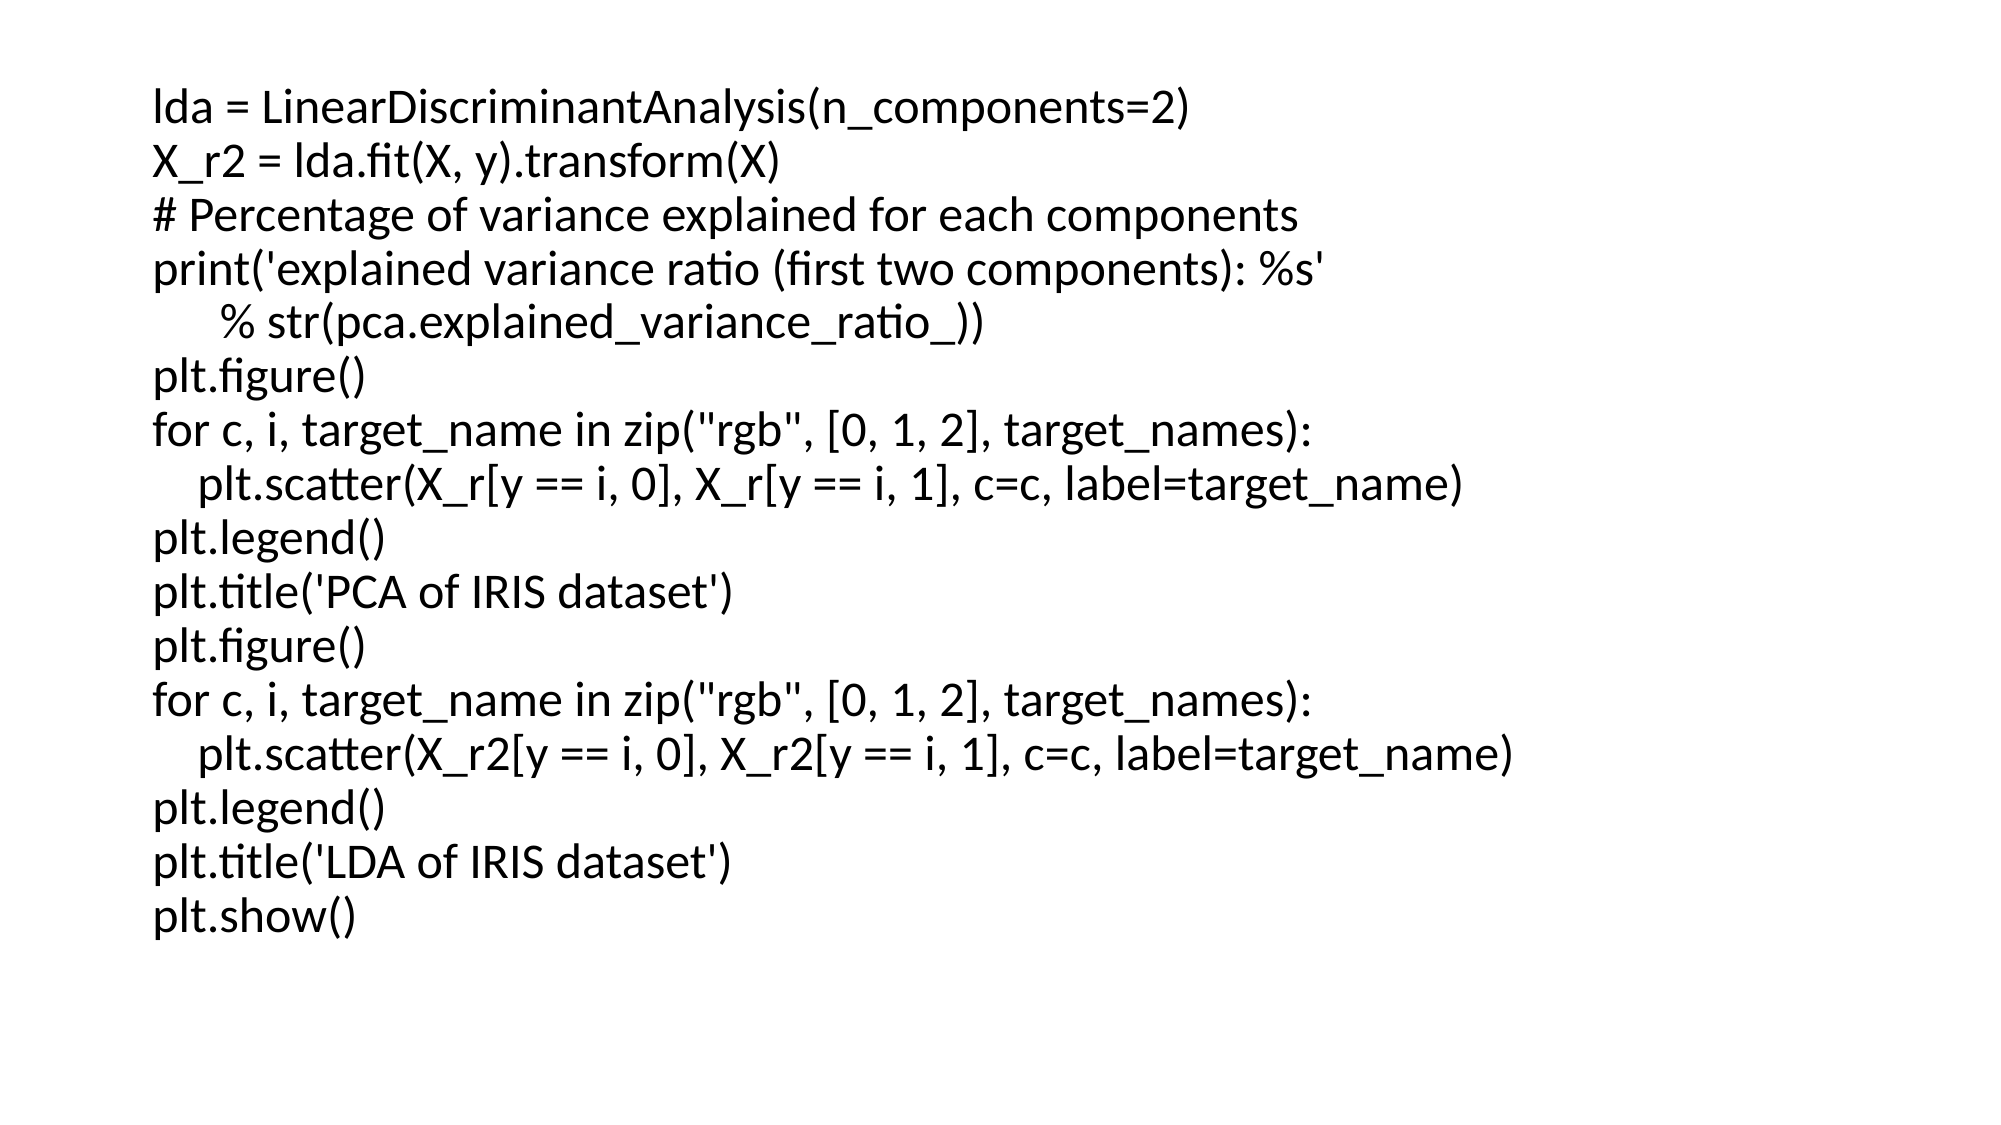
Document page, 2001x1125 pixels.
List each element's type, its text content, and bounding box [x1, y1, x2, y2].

list lda = LinearDiscriminantAnalysis(n_components=2) X_r2 = lda.fit(X, y).transform(X) # Percentage of variance explained for each components print('explained variance ratio (first two components): %s' % str(pca.explained_variance_ratio_)) plt.figure() for c, i, target_name in zip("rgb", [0, 1, 2], target_names): plt.scatter(X_r[y == i, 0], X_r[y == i, 1], c=c, label=target_name) plt.legend() plt.title('PCA of IRIS dataset') plt.figure() for c, i, target_name in zip("rgb", [0, 1, 2], target_names): plt.scatter(X_r2[y == i, 0], X_r2[y == i, 1], c=c, label=target_name) plt.legend() plt.title('LDA of IRIS dataset') plt.show() [137, 72, 1863, 1026]
